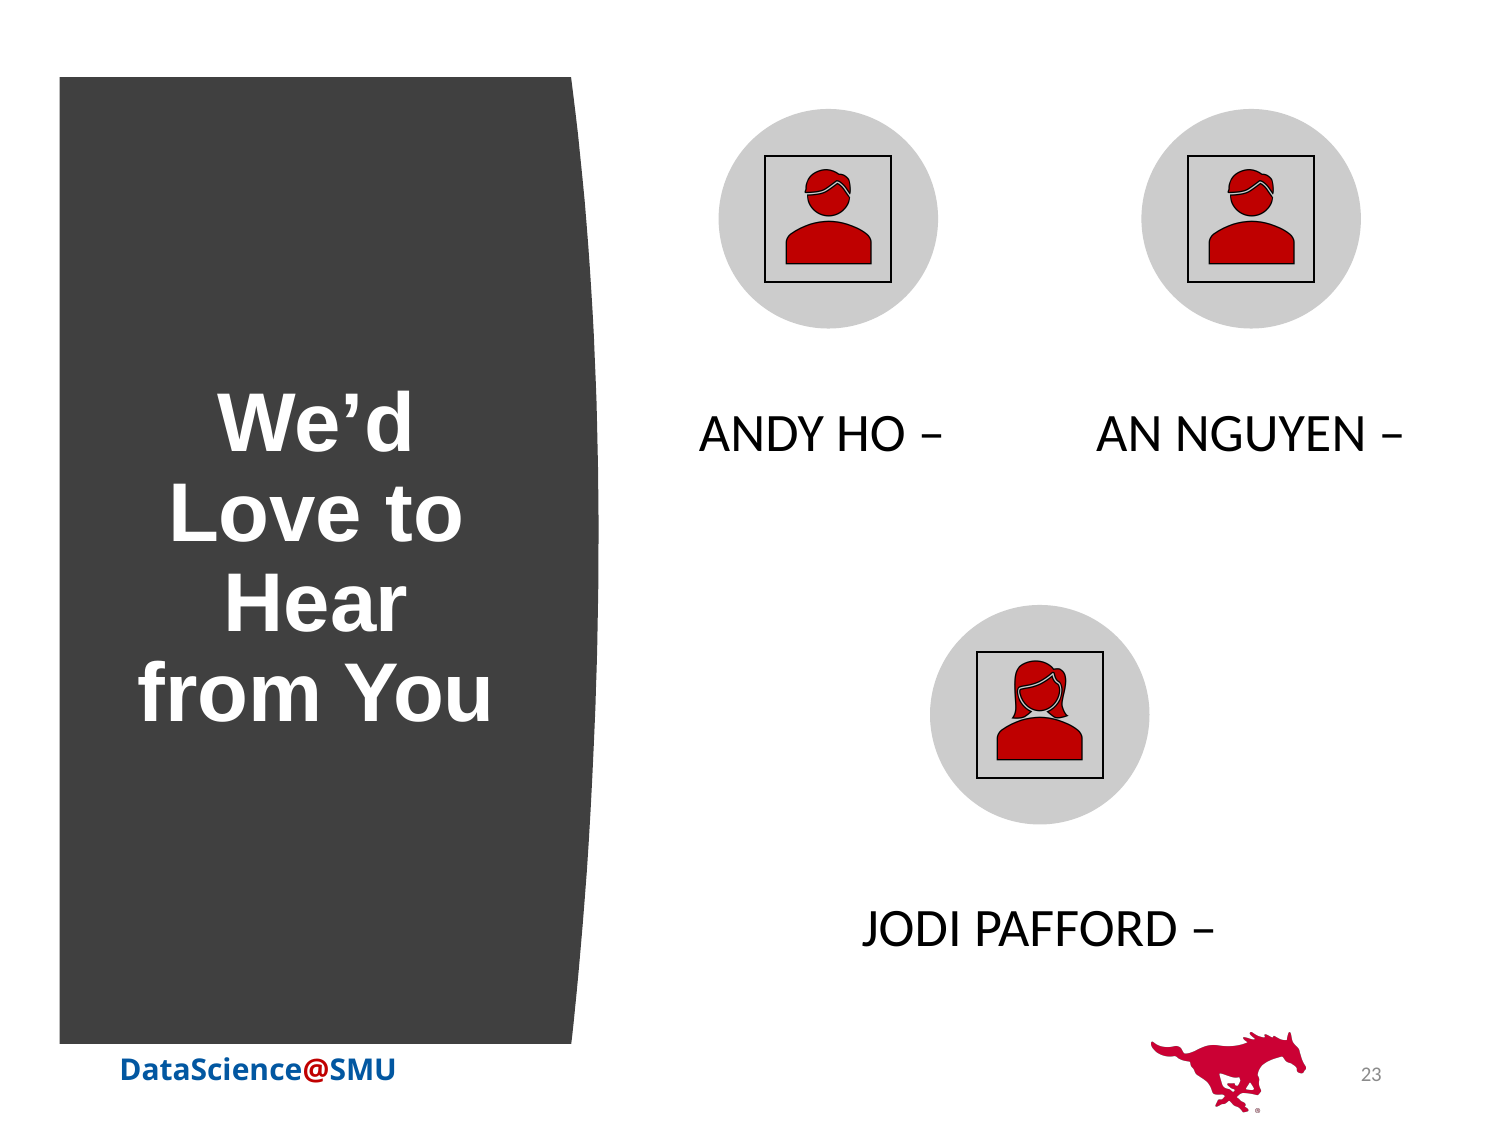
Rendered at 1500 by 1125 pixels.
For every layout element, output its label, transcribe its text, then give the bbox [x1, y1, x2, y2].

picture [1151, 1043, 1306, 1113]
title We’d Love to Hear from You [106, 166, 527, 953]
text_box [58, 76, 600, 1045]
slide_number 23 [1319, 1043, 1397, 1103]
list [638, 77, 1441, 1043]
